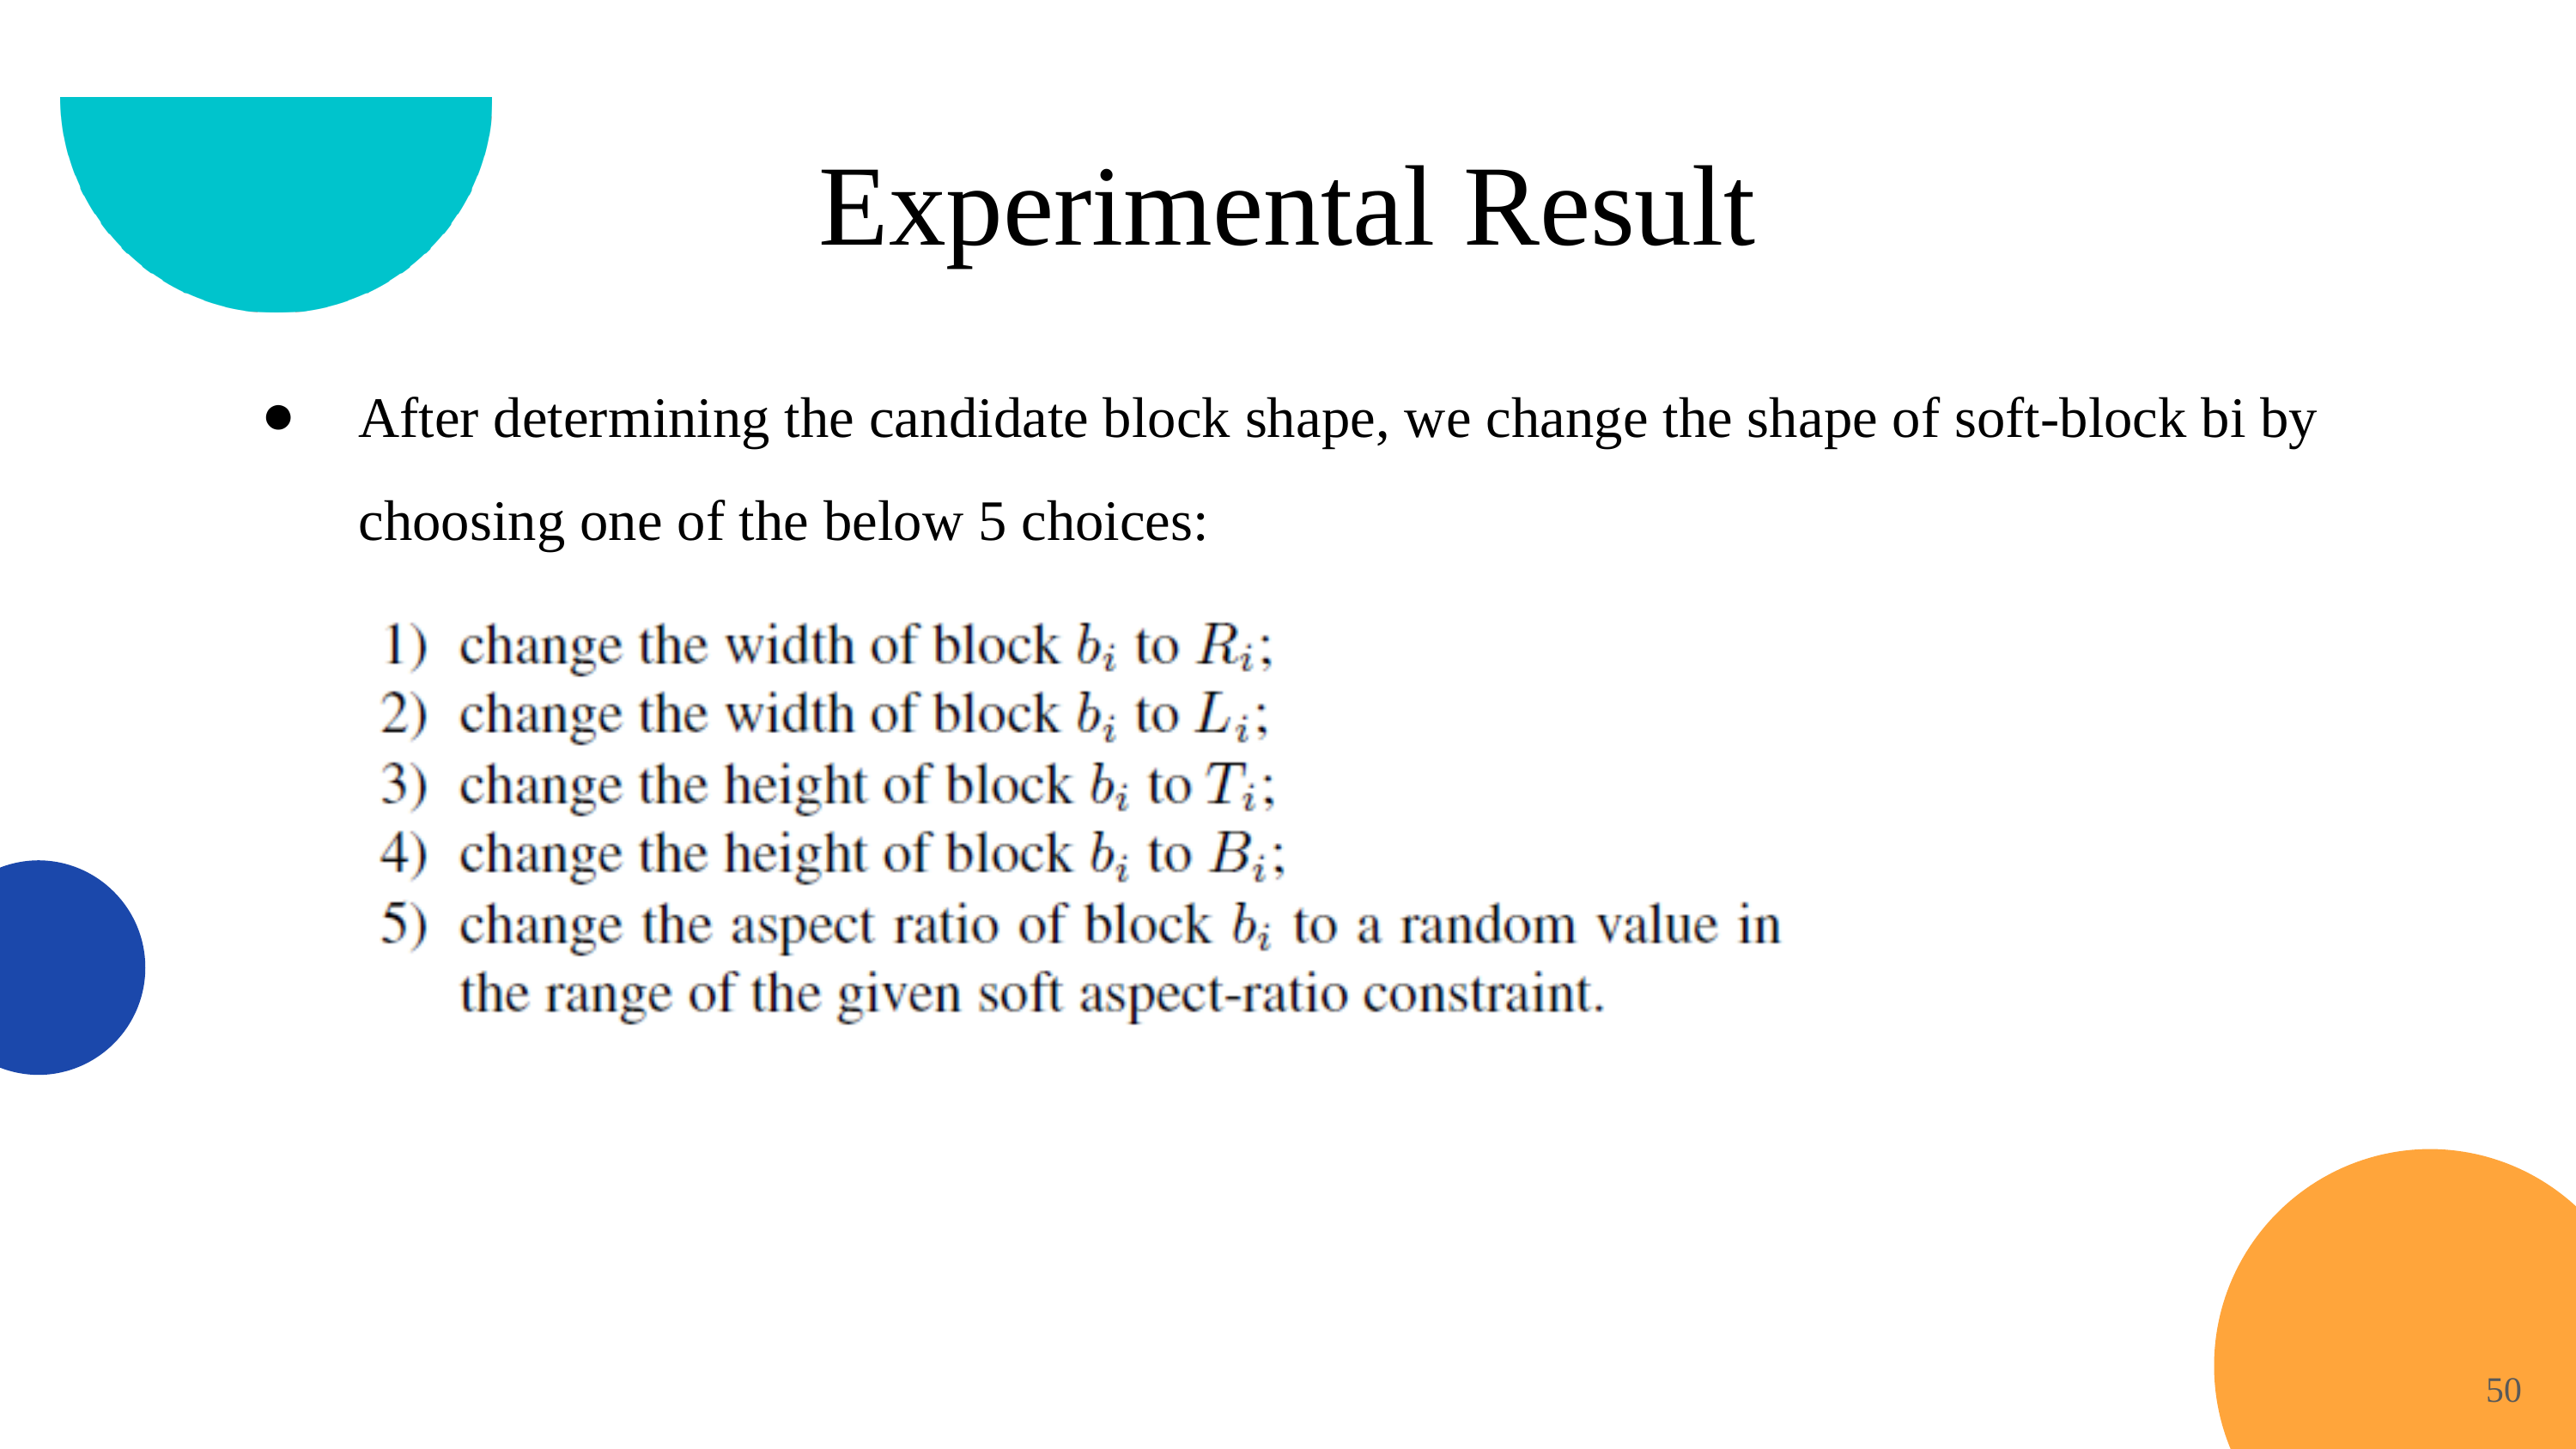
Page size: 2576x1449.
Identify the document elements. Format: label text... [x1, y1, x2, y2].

picture [60, 97, 492, 312]
text_box ‹#› [2458, 1360, 2536, 1416]
title Experimental Result [507, 124, 2069, 286]
text_box [0, 860, 146, 1076]
picture [371, 603, 1798, 1039]
text_box [2214, 1149, 2576, 1449]
list After determining the candidate block shape, we change the shape of soft-block bi by choosing one of the below 5 choices: [88, 339, 2396, 902]
